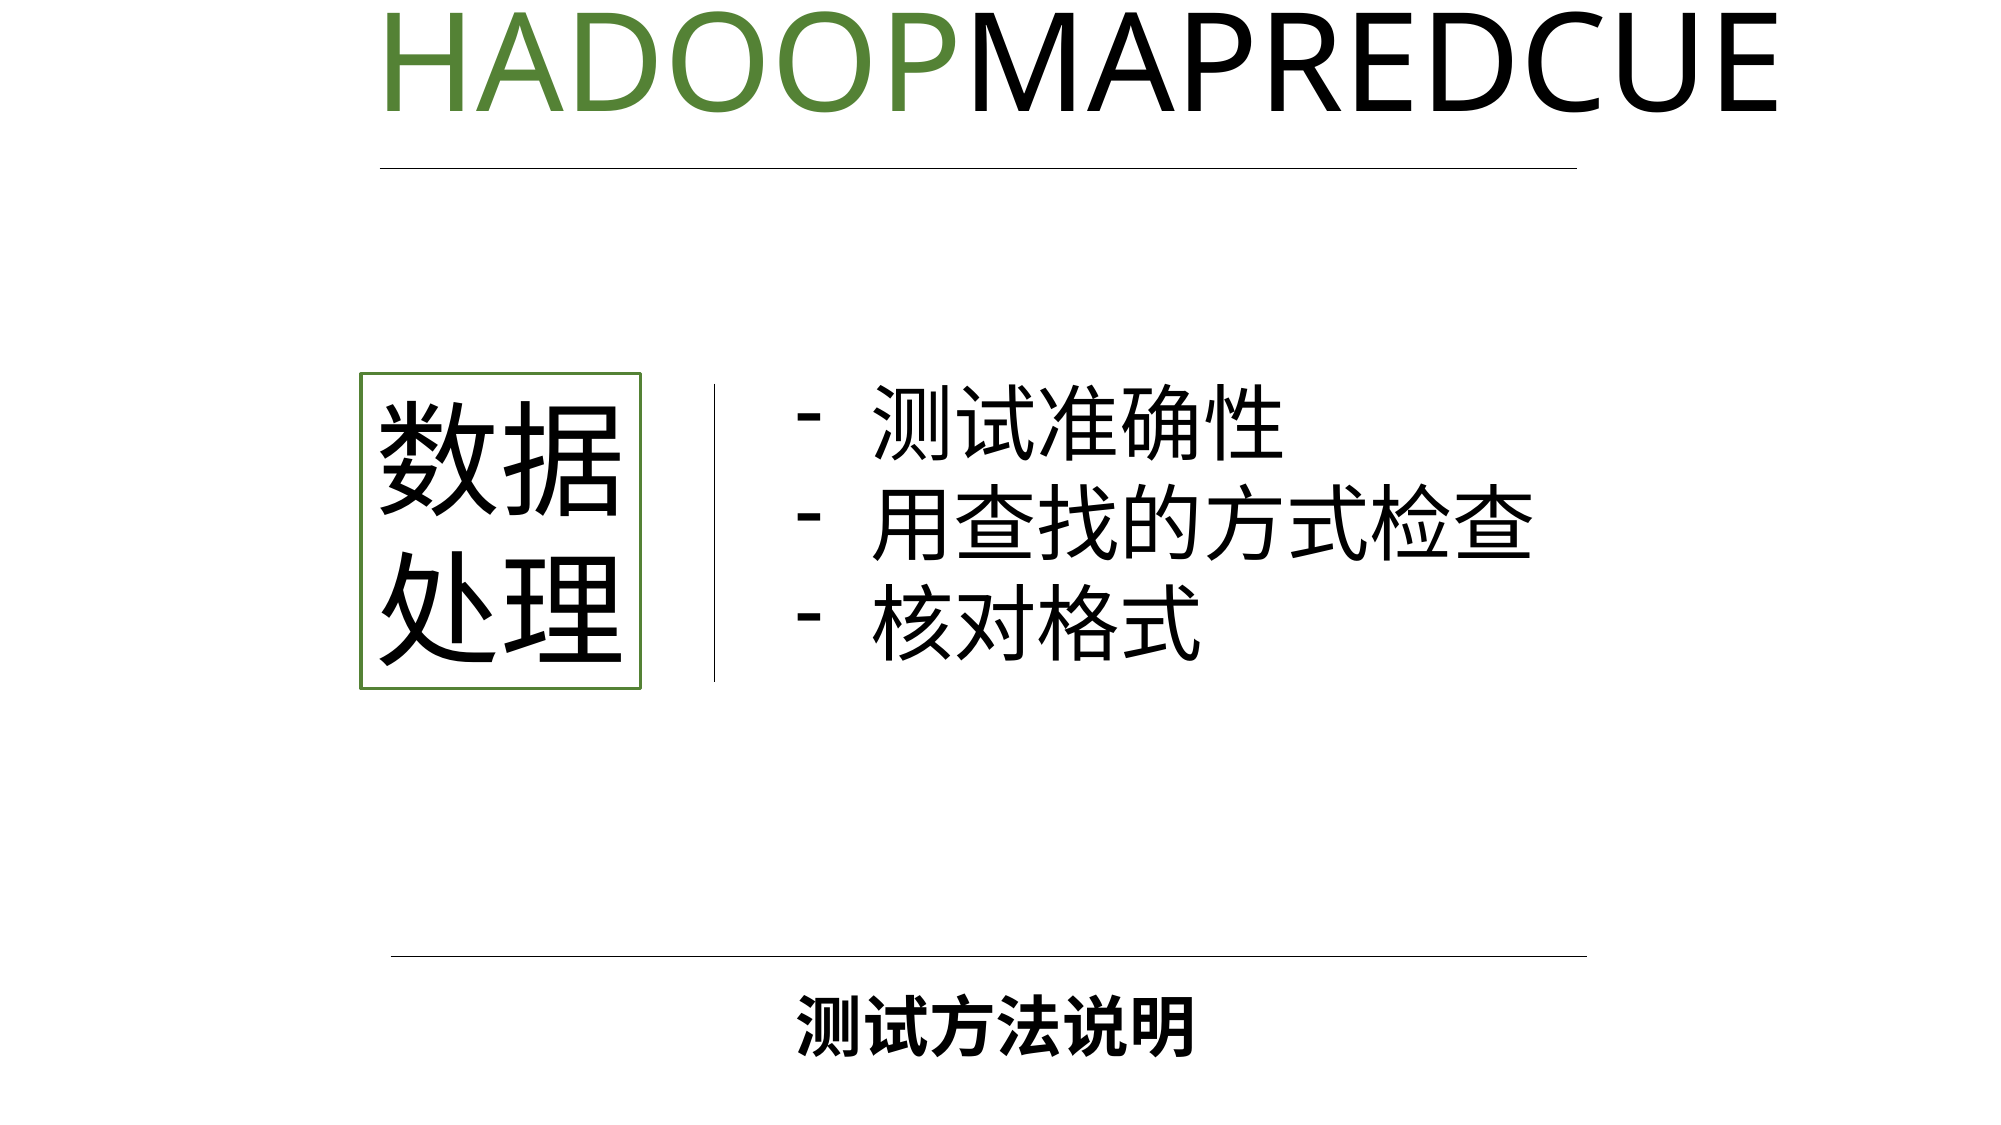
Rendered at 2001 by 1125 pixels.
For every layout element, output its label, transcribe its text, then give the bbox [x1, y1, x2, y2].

subtitle 测试方法说明 [780, 977, 1224, 1084]
title HADOOPMAPREDCUE [359, 0, 1860, 314]
text_box 数据 处理 [361, 373, 641, 689]
text_box 测试准确性 用查找的方式检查 核对格式 [780, 364, 1605, 679]
